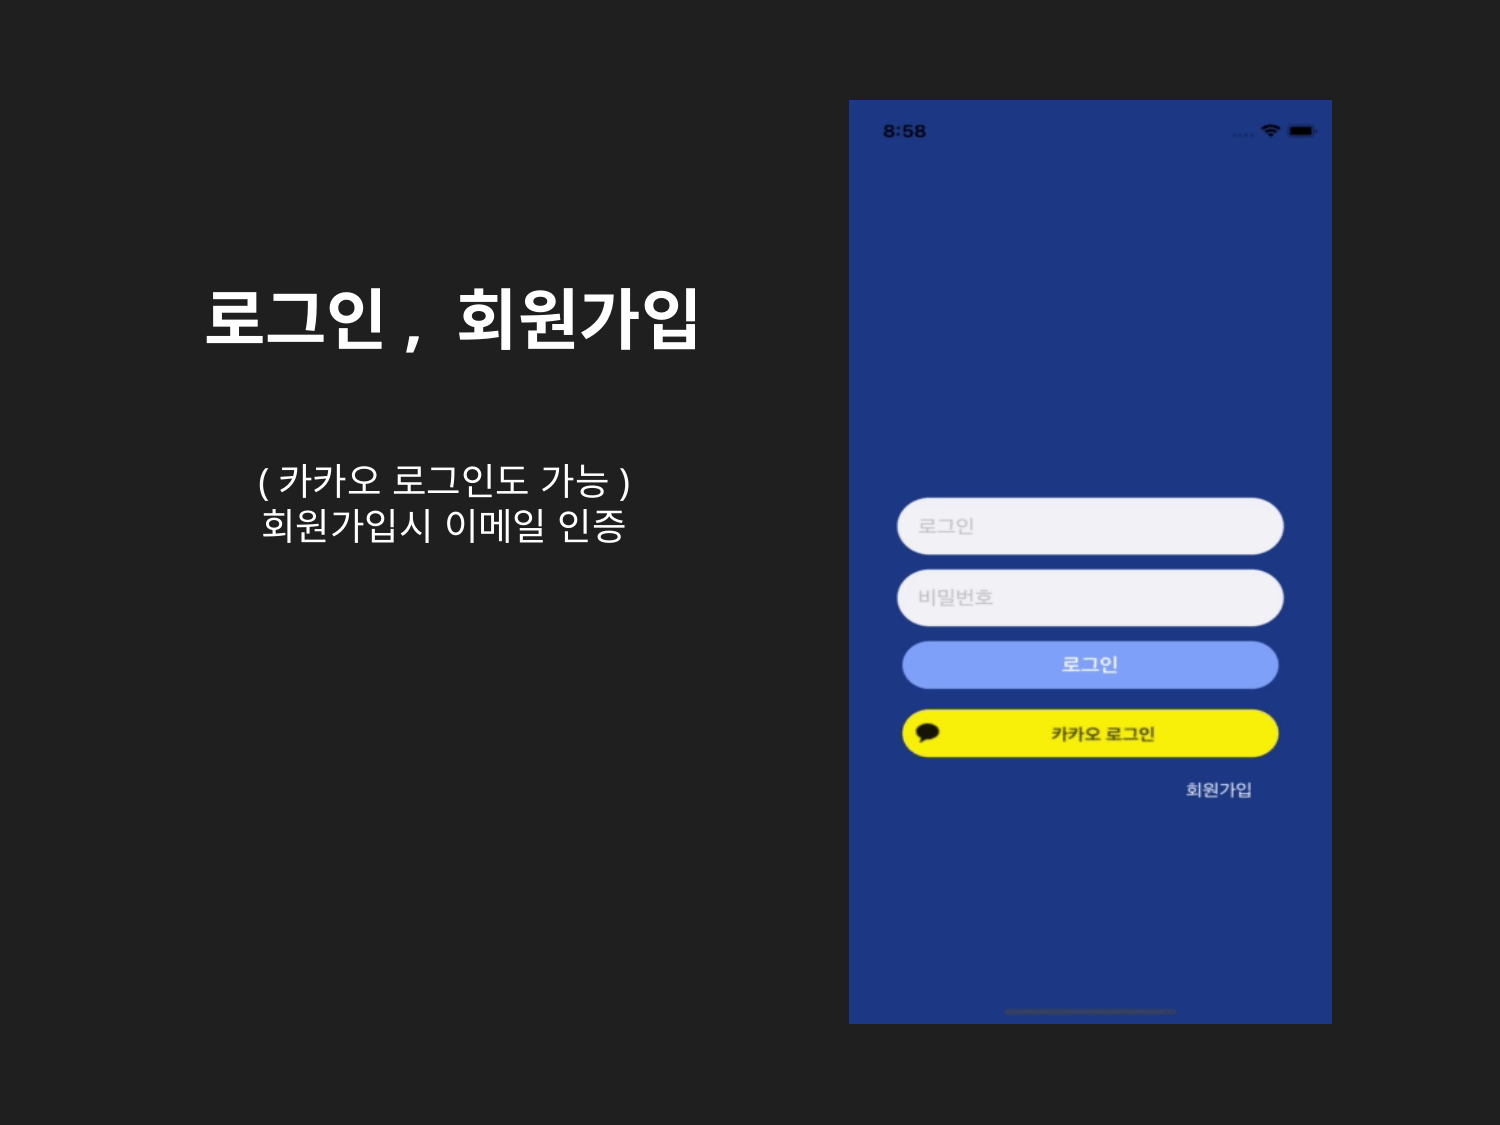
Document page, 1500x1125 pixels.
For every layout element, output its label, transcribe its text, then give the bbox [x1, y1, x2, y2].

title 로그인, 회원가입 [134, 197, 773, 439]
subtitle (카카오 로그인도 가능) 회원가입시 이메일 인증 [74, 450, 814, 738]
picture [849, 100, 1333, 1025]
